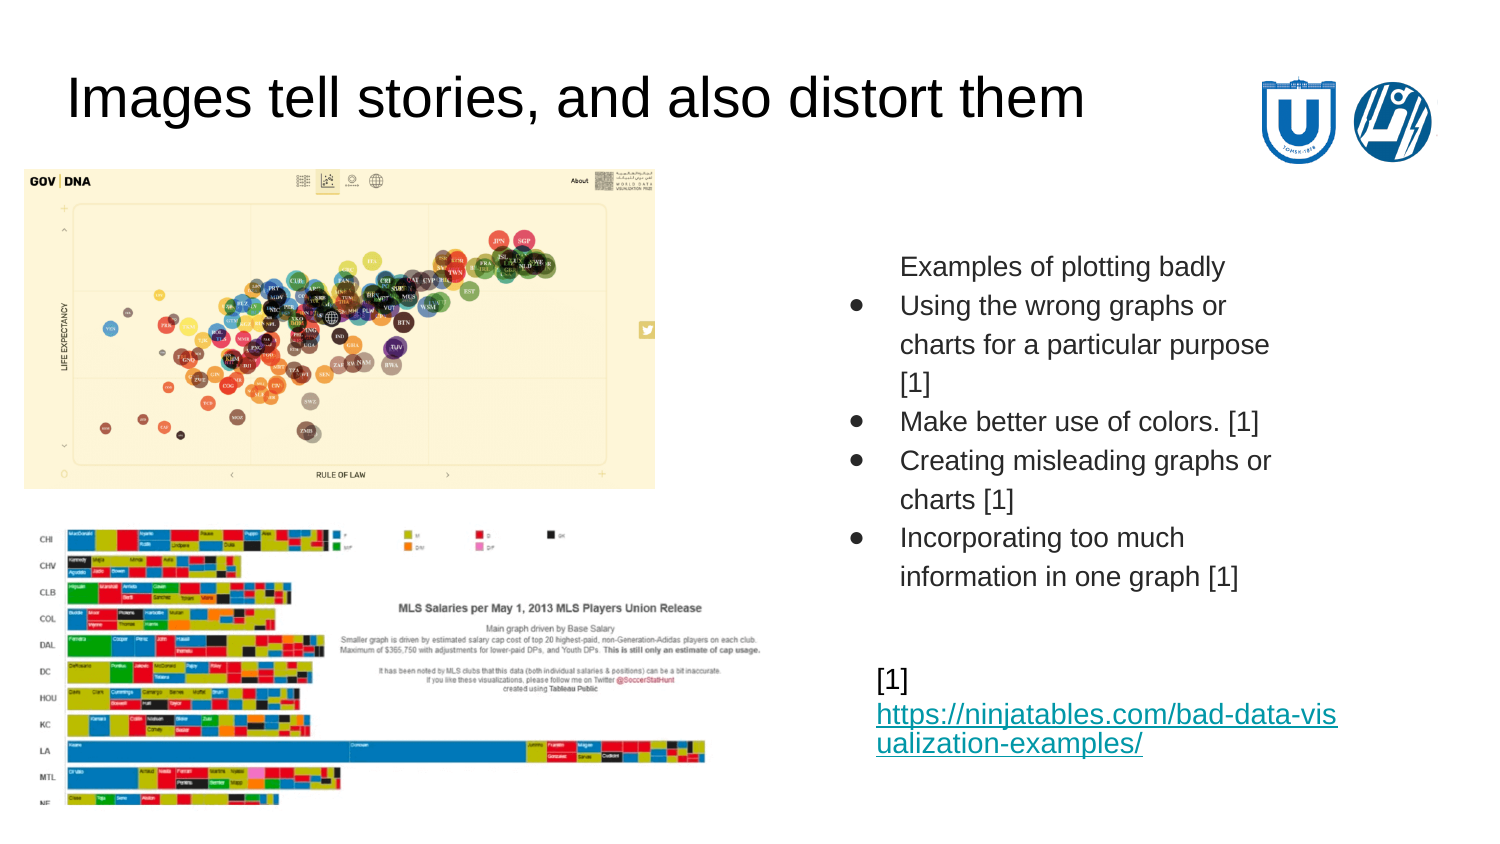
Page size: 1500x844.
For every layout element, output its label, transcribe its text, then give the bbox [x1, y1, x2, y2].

text_box Images tell stories, and also distort them [51, 50, 1449, 145]
picture [24, 512, 862, 819]
picture [24, 169, 655, 489]
text_box [1] https://ninjatables.com/bad-data-visualization-examples/ [865, 645, 1354, 781]
text_box Examples of plotting badly Using the wrong graphs or charts for a particular purpose [1] Make better use of colors. [1] Creating misleading graphs or charts [1] Incorporating too much information in one graph [1] [809, 228, 1302, 608]
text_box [1261, 72, 1438, 168]
